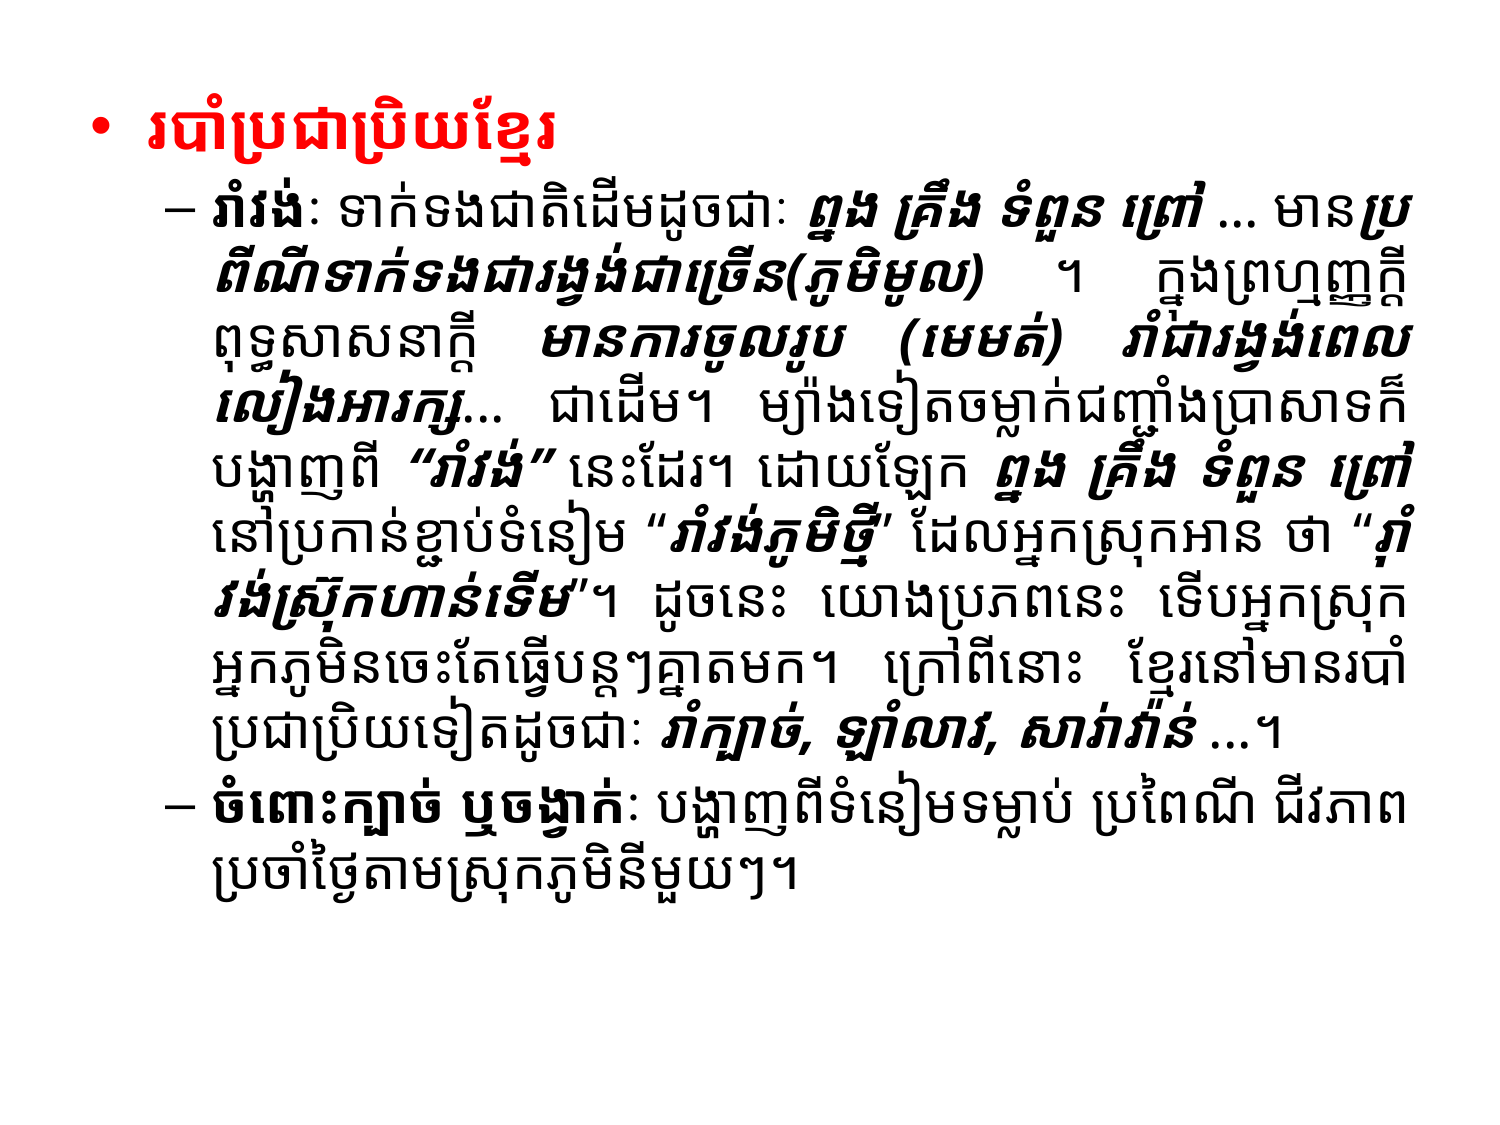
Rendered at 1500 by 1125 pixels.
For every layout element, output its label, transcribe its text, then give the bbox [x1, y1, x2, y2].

list របាំប្រជាប្រិយខ្មែរ រាំវង់ៈ ទាក់ទងជាតិដើមដូចជាៈ ព្នង គ្រឹង ទំពួន ព្រៅ ... មានប្រពីណីទាក់ទងជារង្វង់ជាច្រើន(ភូមិមូល) ។ ក្នុងព្រហ្មញ្ញក្តី ពុទ្ធសាសនាក្តី មានការចូលរូប (មេមត់) រាំជារង្វង់ពេលលៀងអារក្ស... ជាដើម។ ម្យ៉ាងទៀតចម្លាក់ជញ្ជាំងប្រាសាទក៏បង្ហាញពី “រាំវង់” នេះដែរ។ ដោយឡែក ព្នង គ្រឹង ទំពួន ព្រៅ នៅប្រកាន់ខ្ជាប់ទំនៀម “រាំវង់ភូមិថ្មី” ដែលអ្នកស្រុកអាន ថា “រ៉ាំវង់ស្រ៊ុកហាន់ទើម”។ ដូចនេះ យោងប្រភពនេះ ទើបអ្នកស្រុក អ្នកភូមិនចេះតែធ្វើបន្តៗគ្នាតមក។ ក្រៅពីនោះ ខ្មែរនៅមានរបាំប្រជាប្រិយទៀតដូចជាៈ រាំក្បាច់, ឡាំលាវ, សារ់ាវ៉ាន់ ...។ ចំពោះក្បាច់ ឬចង្វាក់ៈ បង្ហាញពីទំនៀមទម្លាប់ ប្រពៃណី ជីវភាពប្រចាំថ្ងៃតាមស្រុកភូមិនីមួយៗ។ [75, 79, 1425, 1088]
